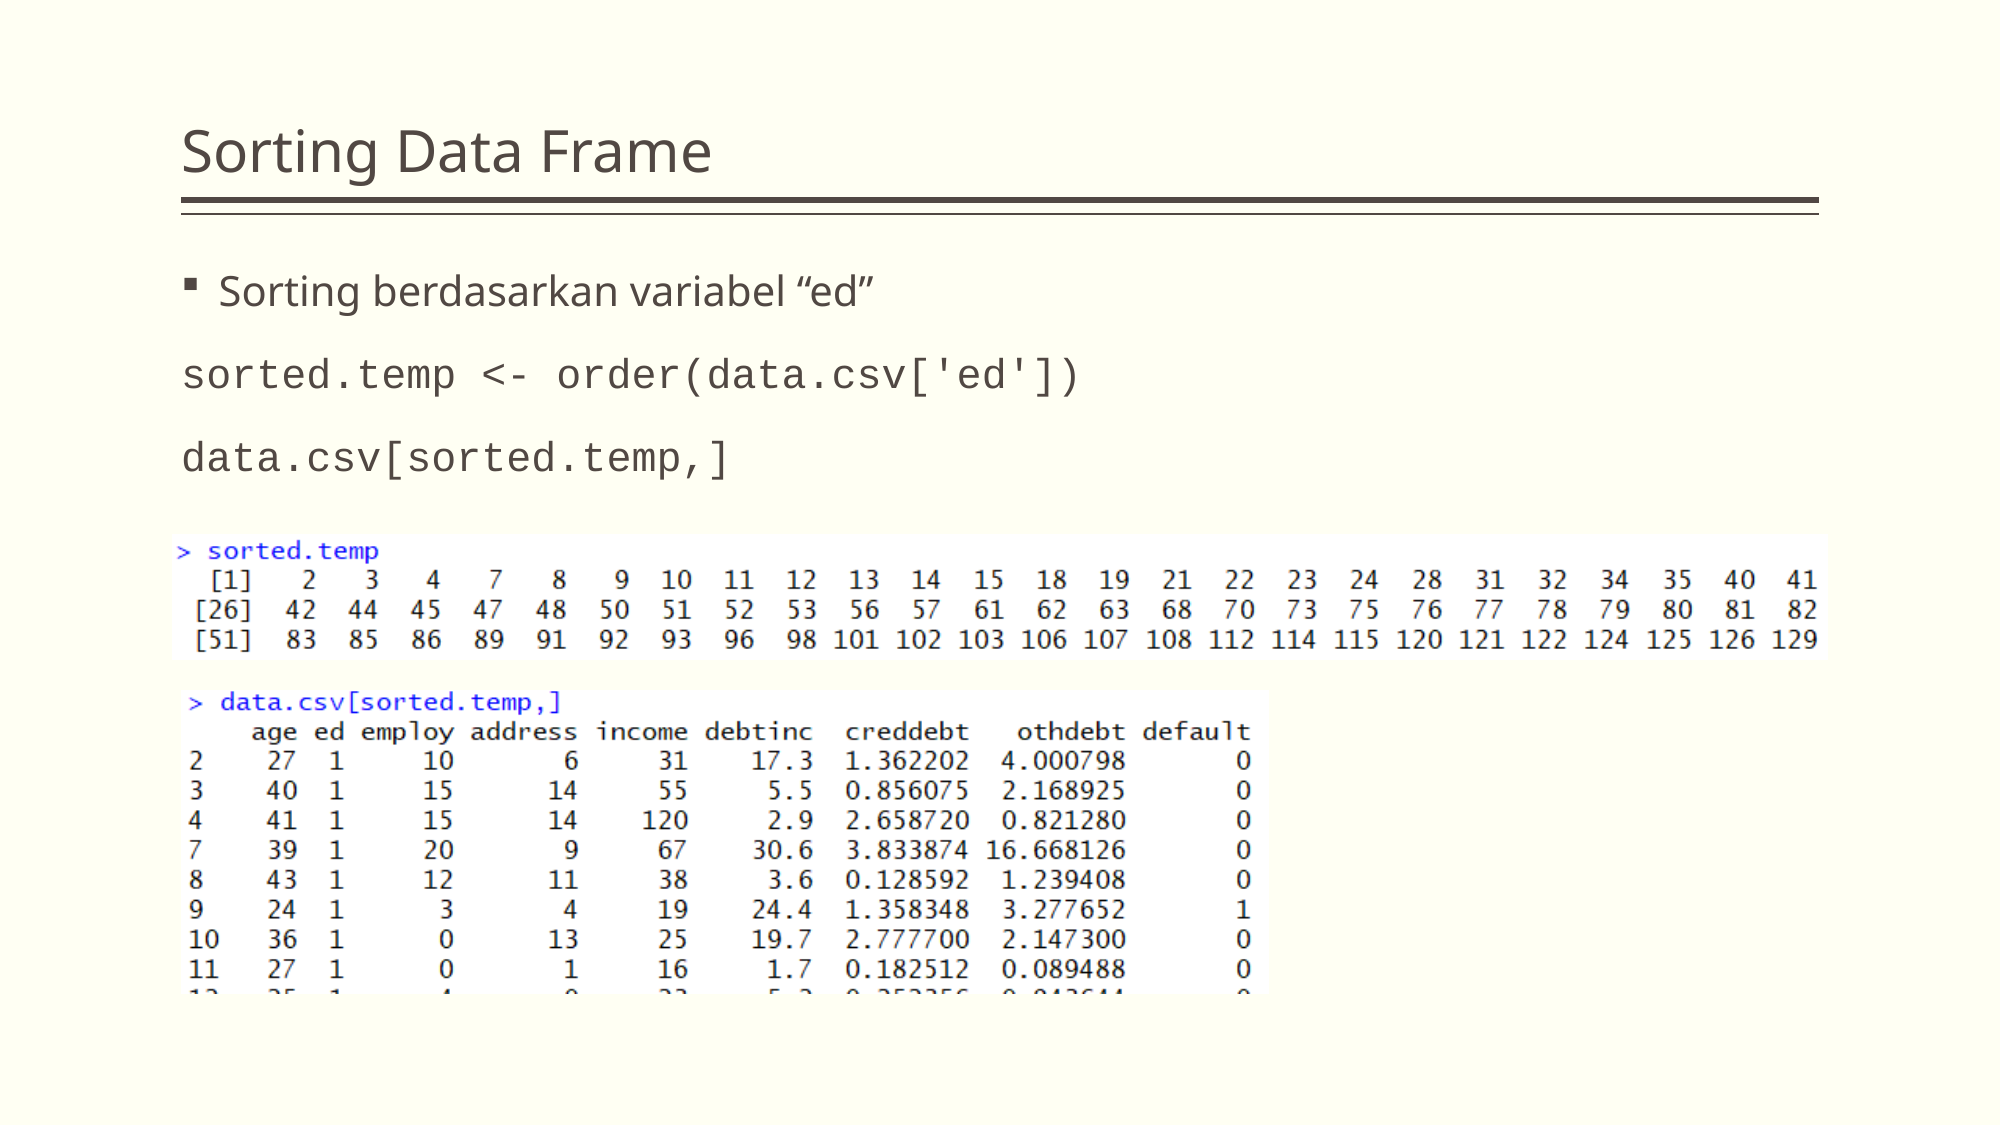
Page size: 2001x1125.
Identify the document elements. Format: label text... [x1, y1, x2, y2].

picture [181, 690, 1269, 994]
list Sorting berdasarkan variabel “ed” sorted.temp <- order(data.csv['ed']) data.csv[sorted.temp,] [181, 671, 1819, 1013]
picture [172, 534, 1828, 660]
list Sorting berdasarkan variabel “ed” sorted.temp <- order(data.csv['ed']) data.csv[sorted.temp,] [181, 262, 1819, 531]
title Sorting Data Frame [181, 12, 1819, 193]
